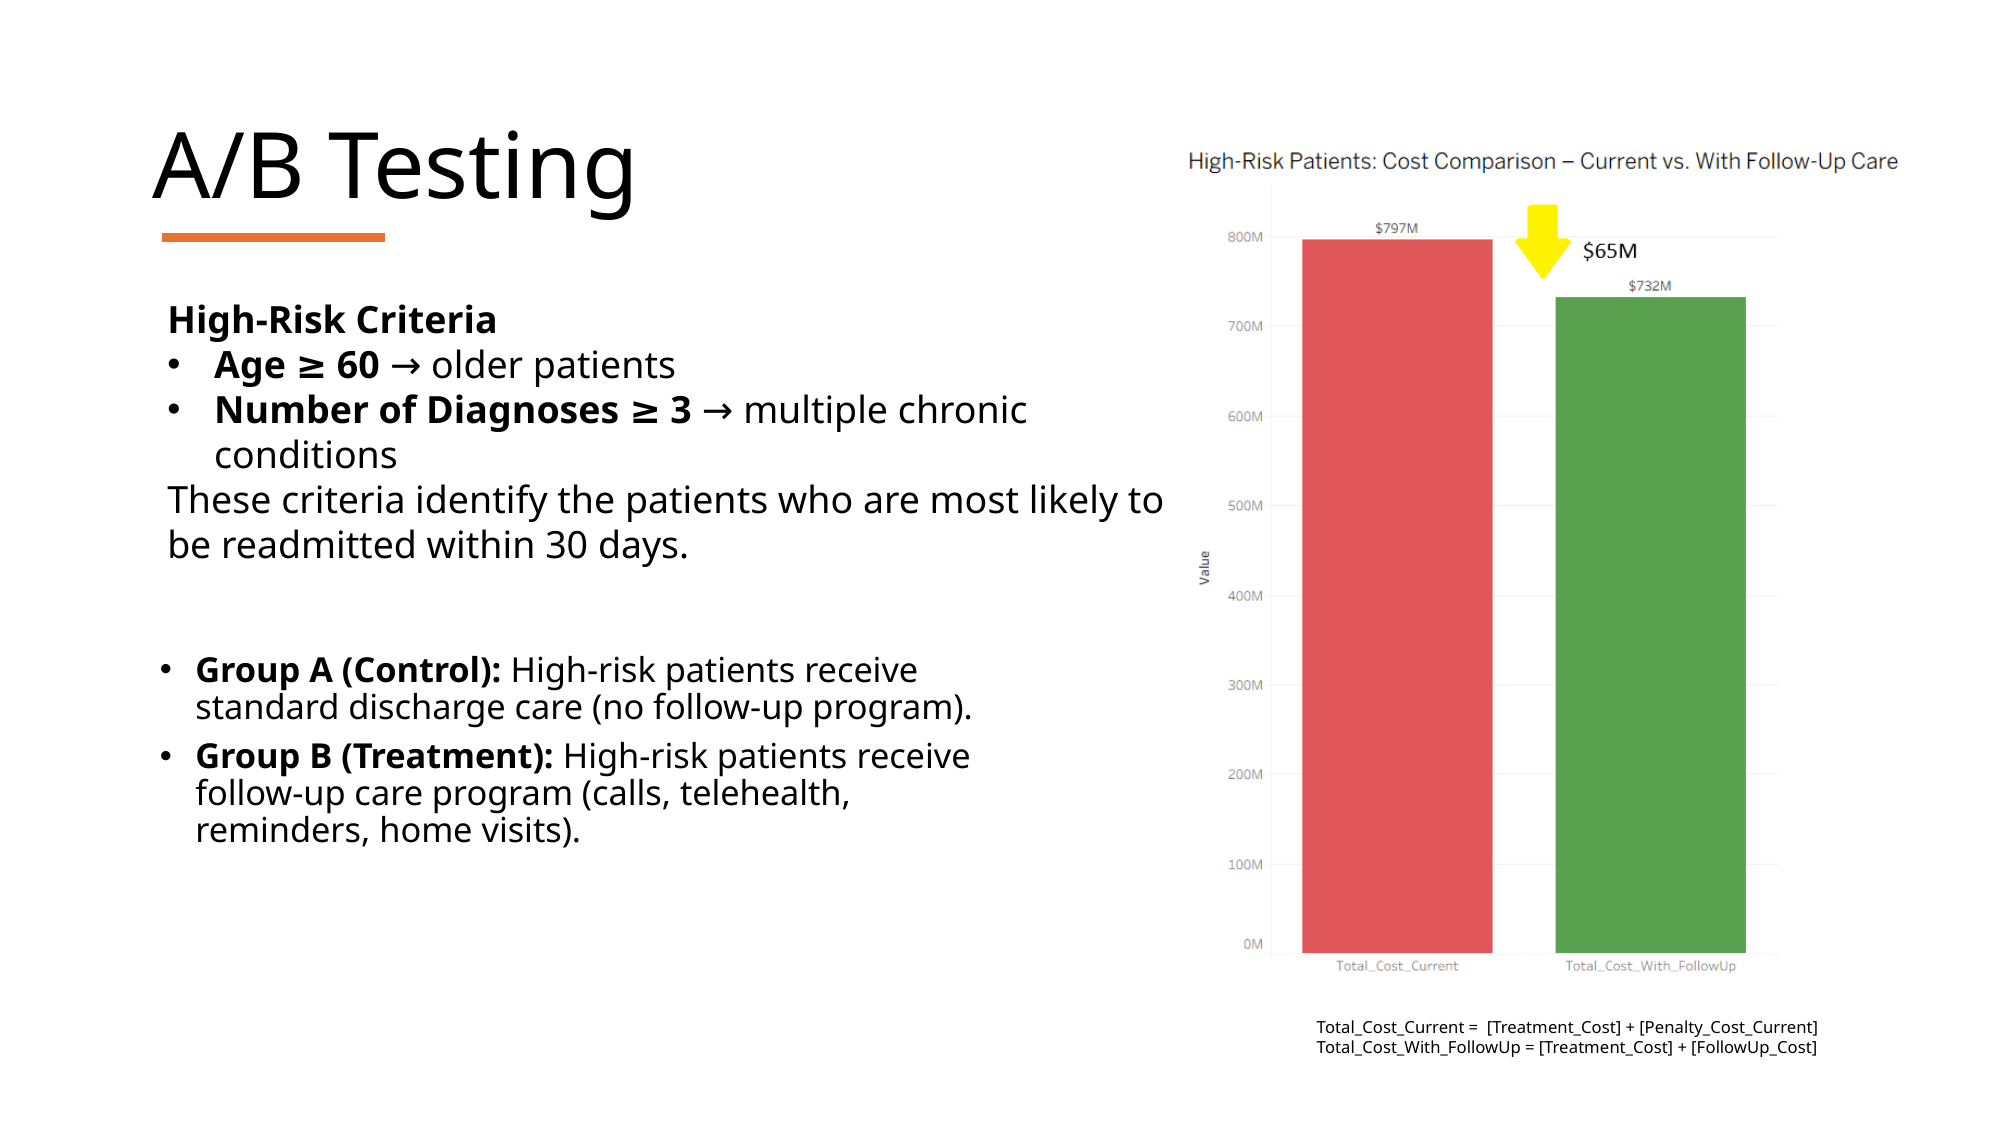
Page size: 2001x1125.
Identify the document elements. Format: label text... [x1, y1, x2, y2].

text_box High-Risk Criteria Age ≥ 60 → older patients Number of Diagnoses ≥ 3 → multiple chronic conditions These criteria identify the patients who are most likely to be readmitted within 30 days. [152, 288, 1185, 573]
picture [1185, 147, 1996, 978]
text_box Total_Cost_Current = [Treatment_Cost] + [Penalty_Cost_Current] Total_Cost_With_FollowUp = [Treatment_Cost] + [FollowUp_Cost] [1301, 1009, 2000, 1065]
text_box [162, 233, 385, 242]
list Group A (Control): High-risk patients receive standard discharge care (no follow-up program). Group B (Treatment): High-risk patients receive follow-up care program (calls, telehealth, reminders, home visits). [144, 645, 1014, 863]
title A/B Testing [137, 59, 1863, 278]
